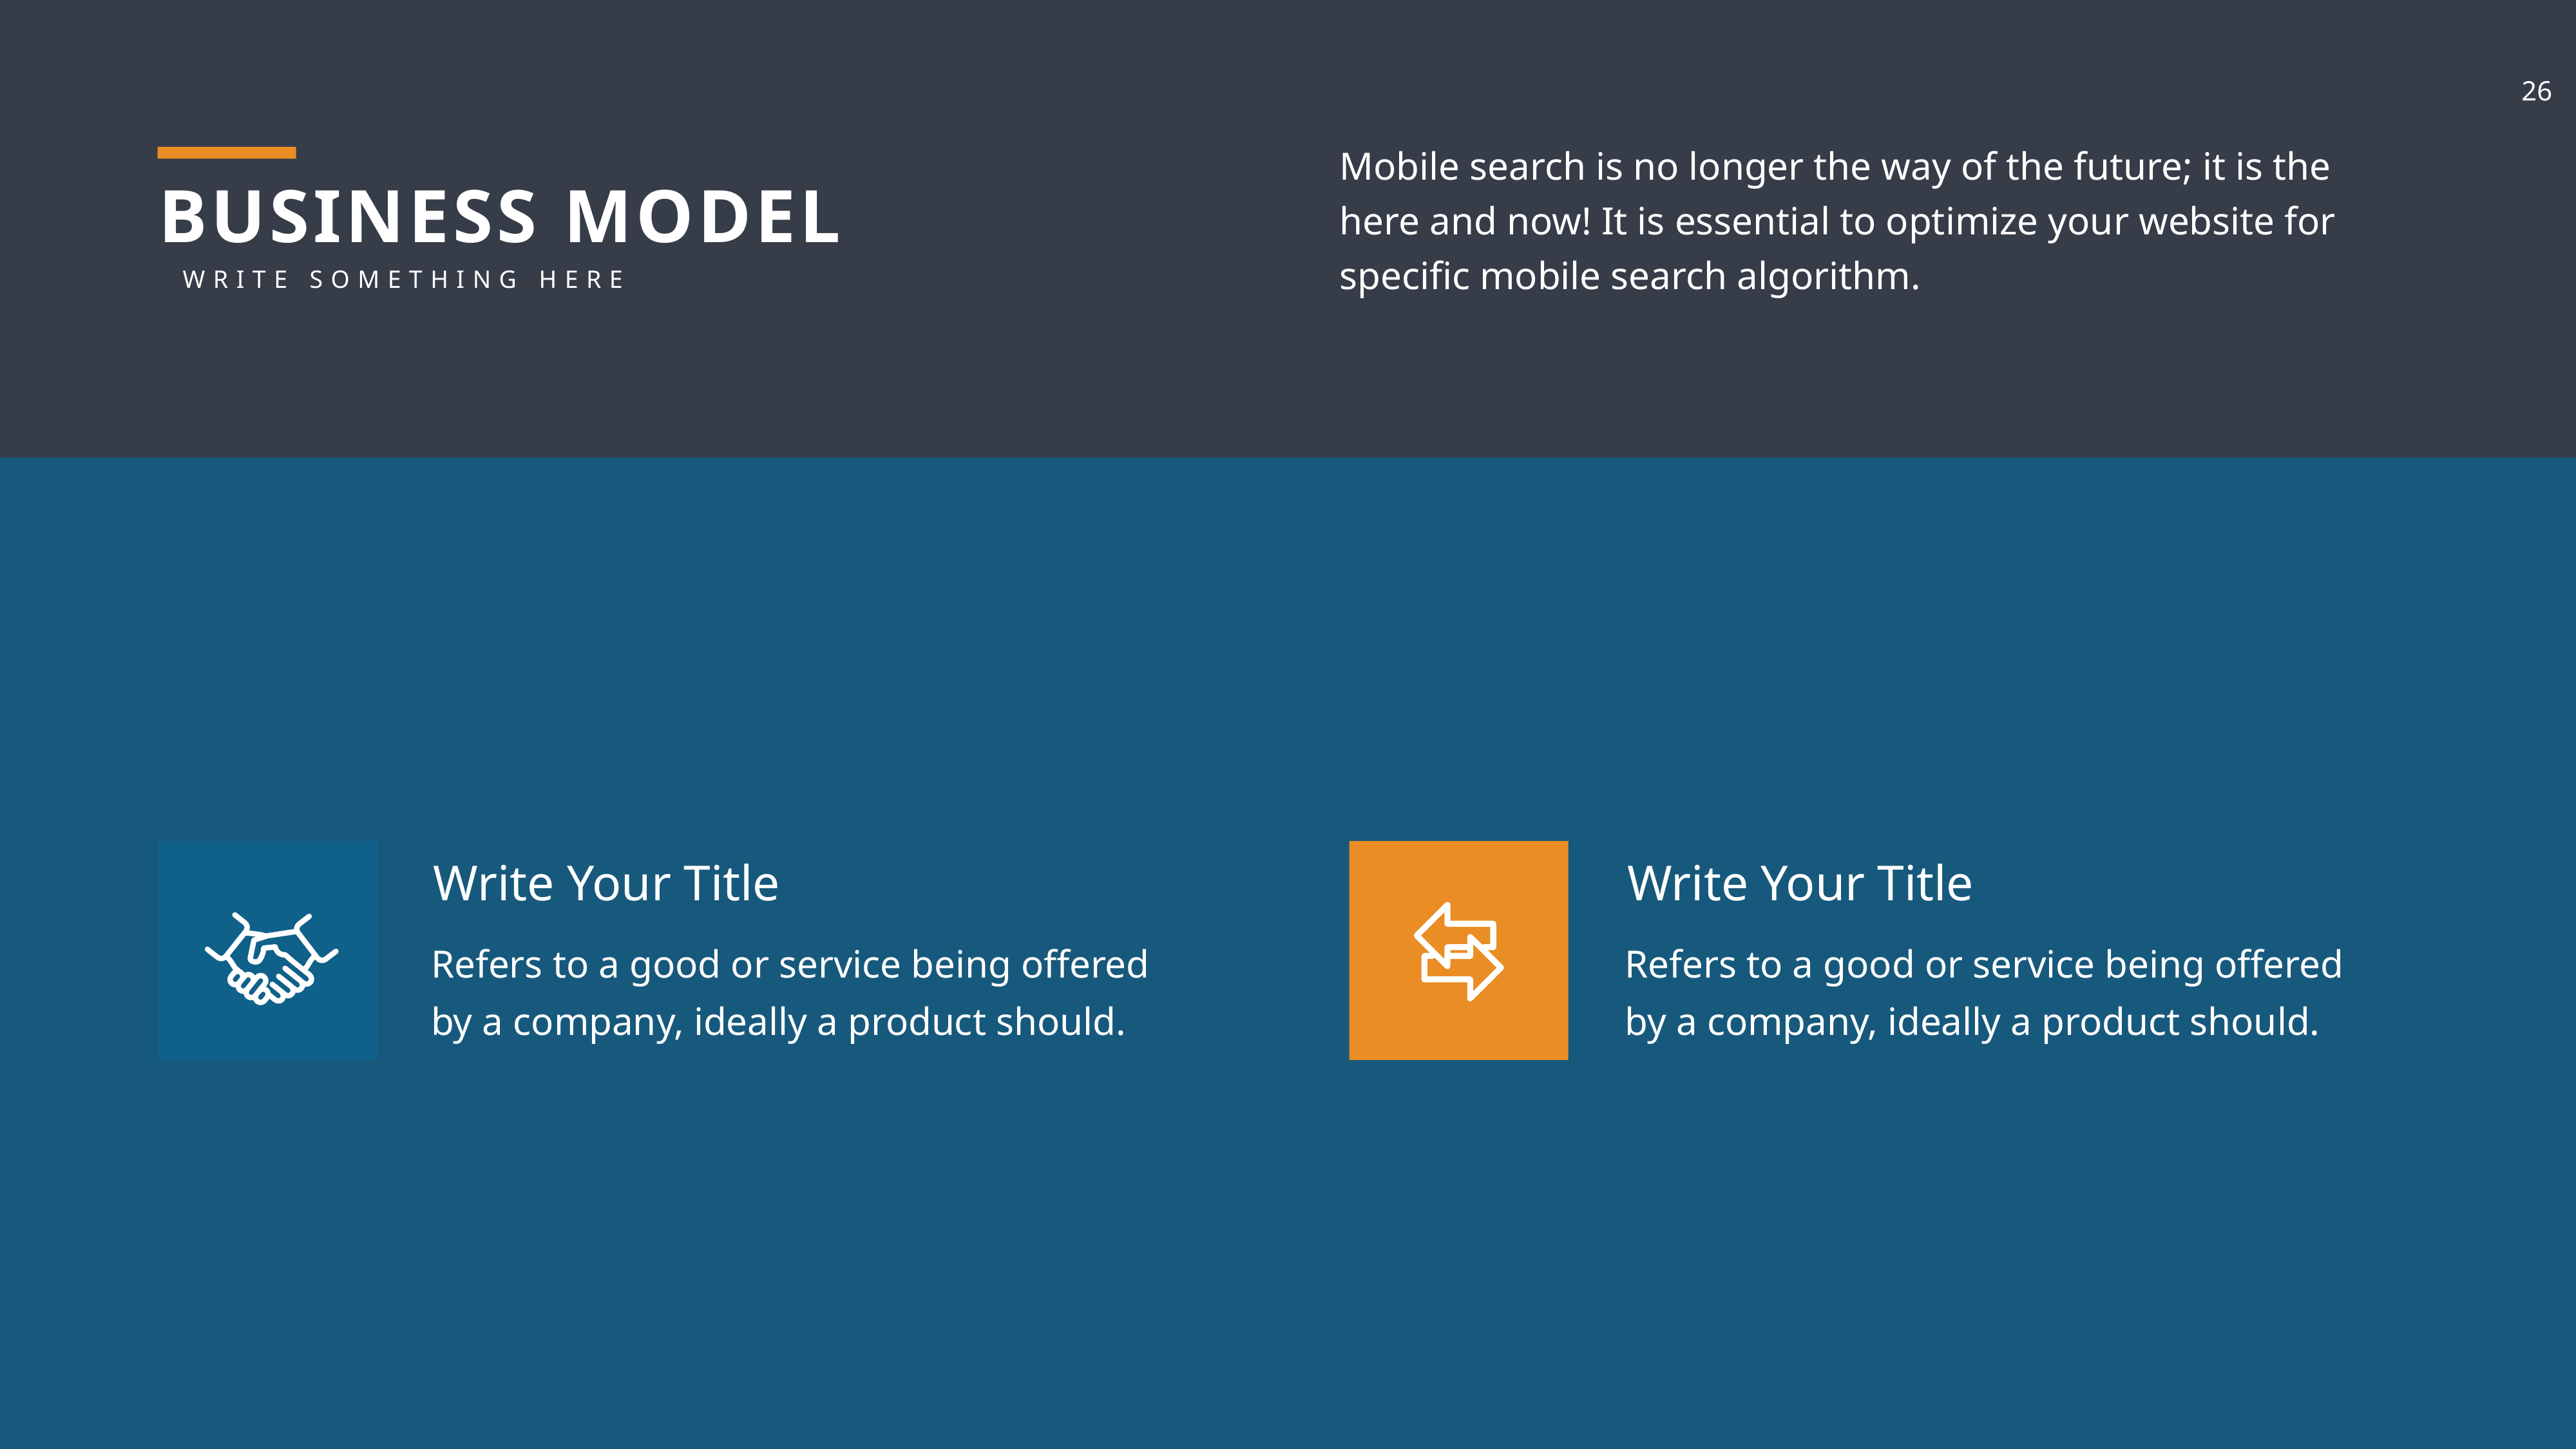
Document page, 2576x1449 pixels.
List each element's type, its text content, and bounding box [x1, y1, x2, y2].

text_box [1601, 848, 2418, 1051]
picture [0, 451, 2576, 1449]
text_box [408, 848, 1224, 1051]
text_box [149, 147, 1049, 298]
text_box Mobile search is no longer the way of the future; it is the here and now! It is essential to optimize your website for specific mobile search algorithm. [1330, 128, 2427, 302]
